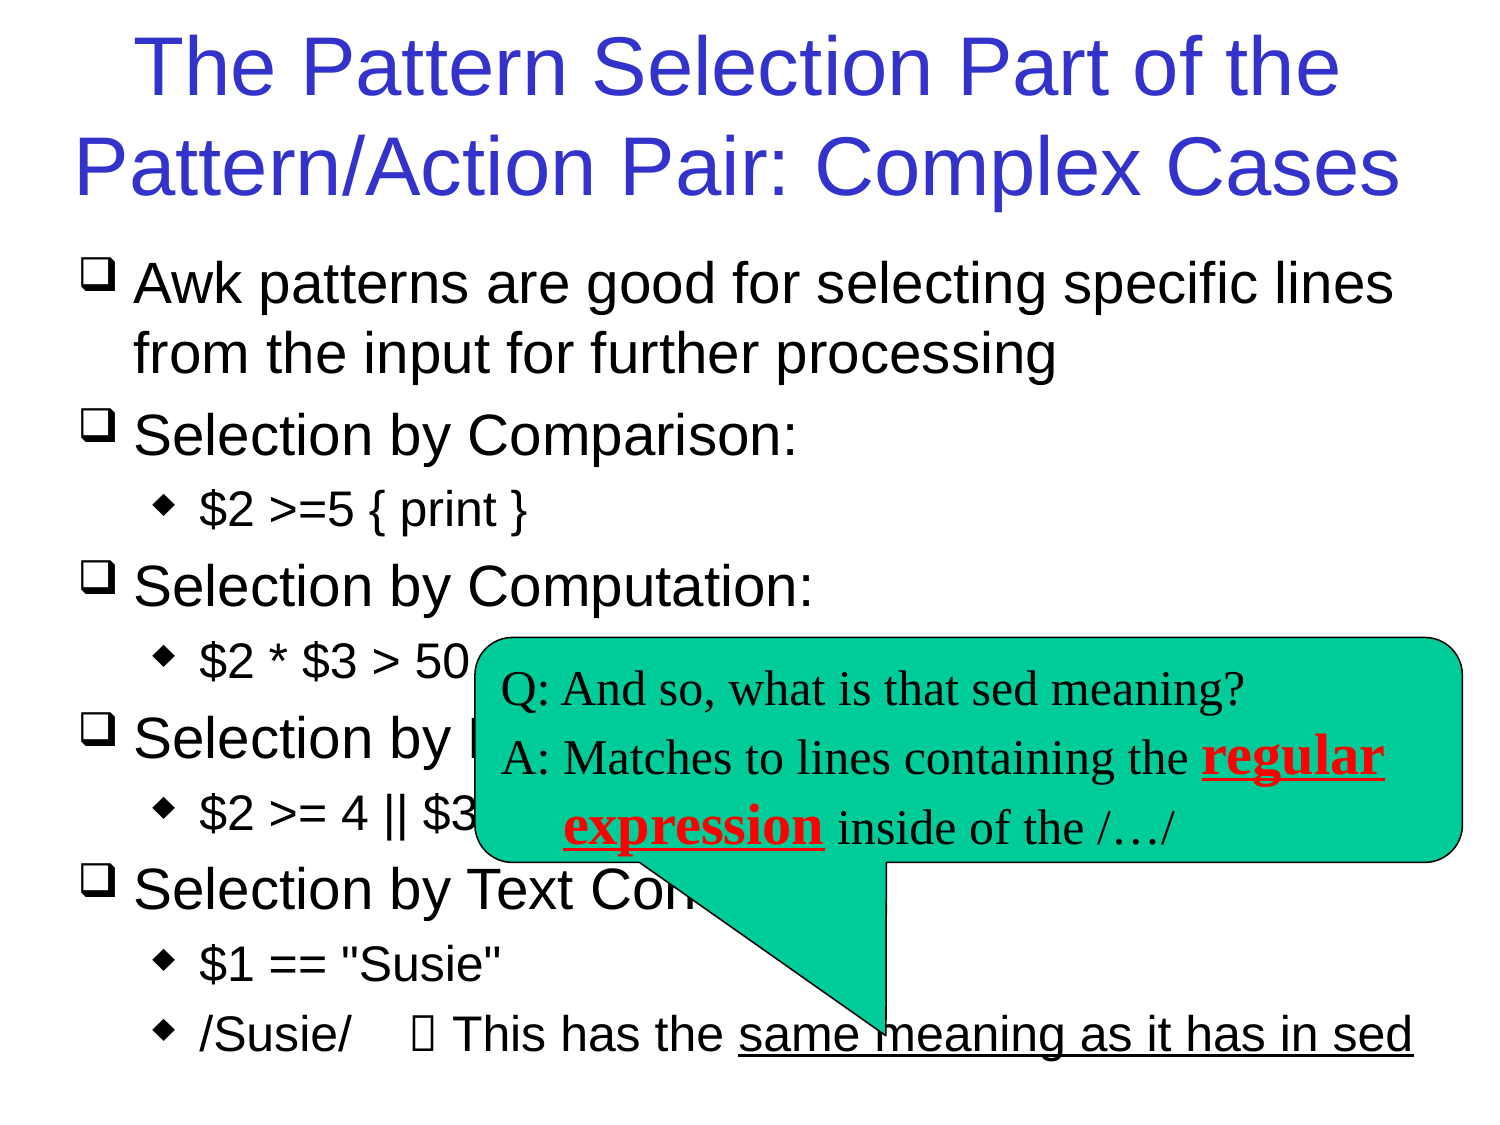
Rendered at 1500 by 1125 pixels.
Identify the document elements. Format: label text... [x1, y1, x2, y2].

title The Pattern Selection Part of the Pattern/Action Pair: Complex Cases [24, 12, 1476, 213]
text_box Q: And so, what is that sed meaning? A: Matches to lines containing the regular expression inside of the /…/ [474, 637, 1463, 1036]
list Awk patterns are good for selecting specific lines from the input for further processing Selection by Comparison: $2 >=5 { print } Selection by Computation: $2 * $3 > 50 { printf("%6.2f for %s\n", $2 * $3, $1) } Selection by Logical Operation: $2 >= 4 || $3 >= 20 Selection by Text Content: $1 == "Susie" /Susie/  This has the same meaning as it has in sed [62, 237, 1451, 1113]
